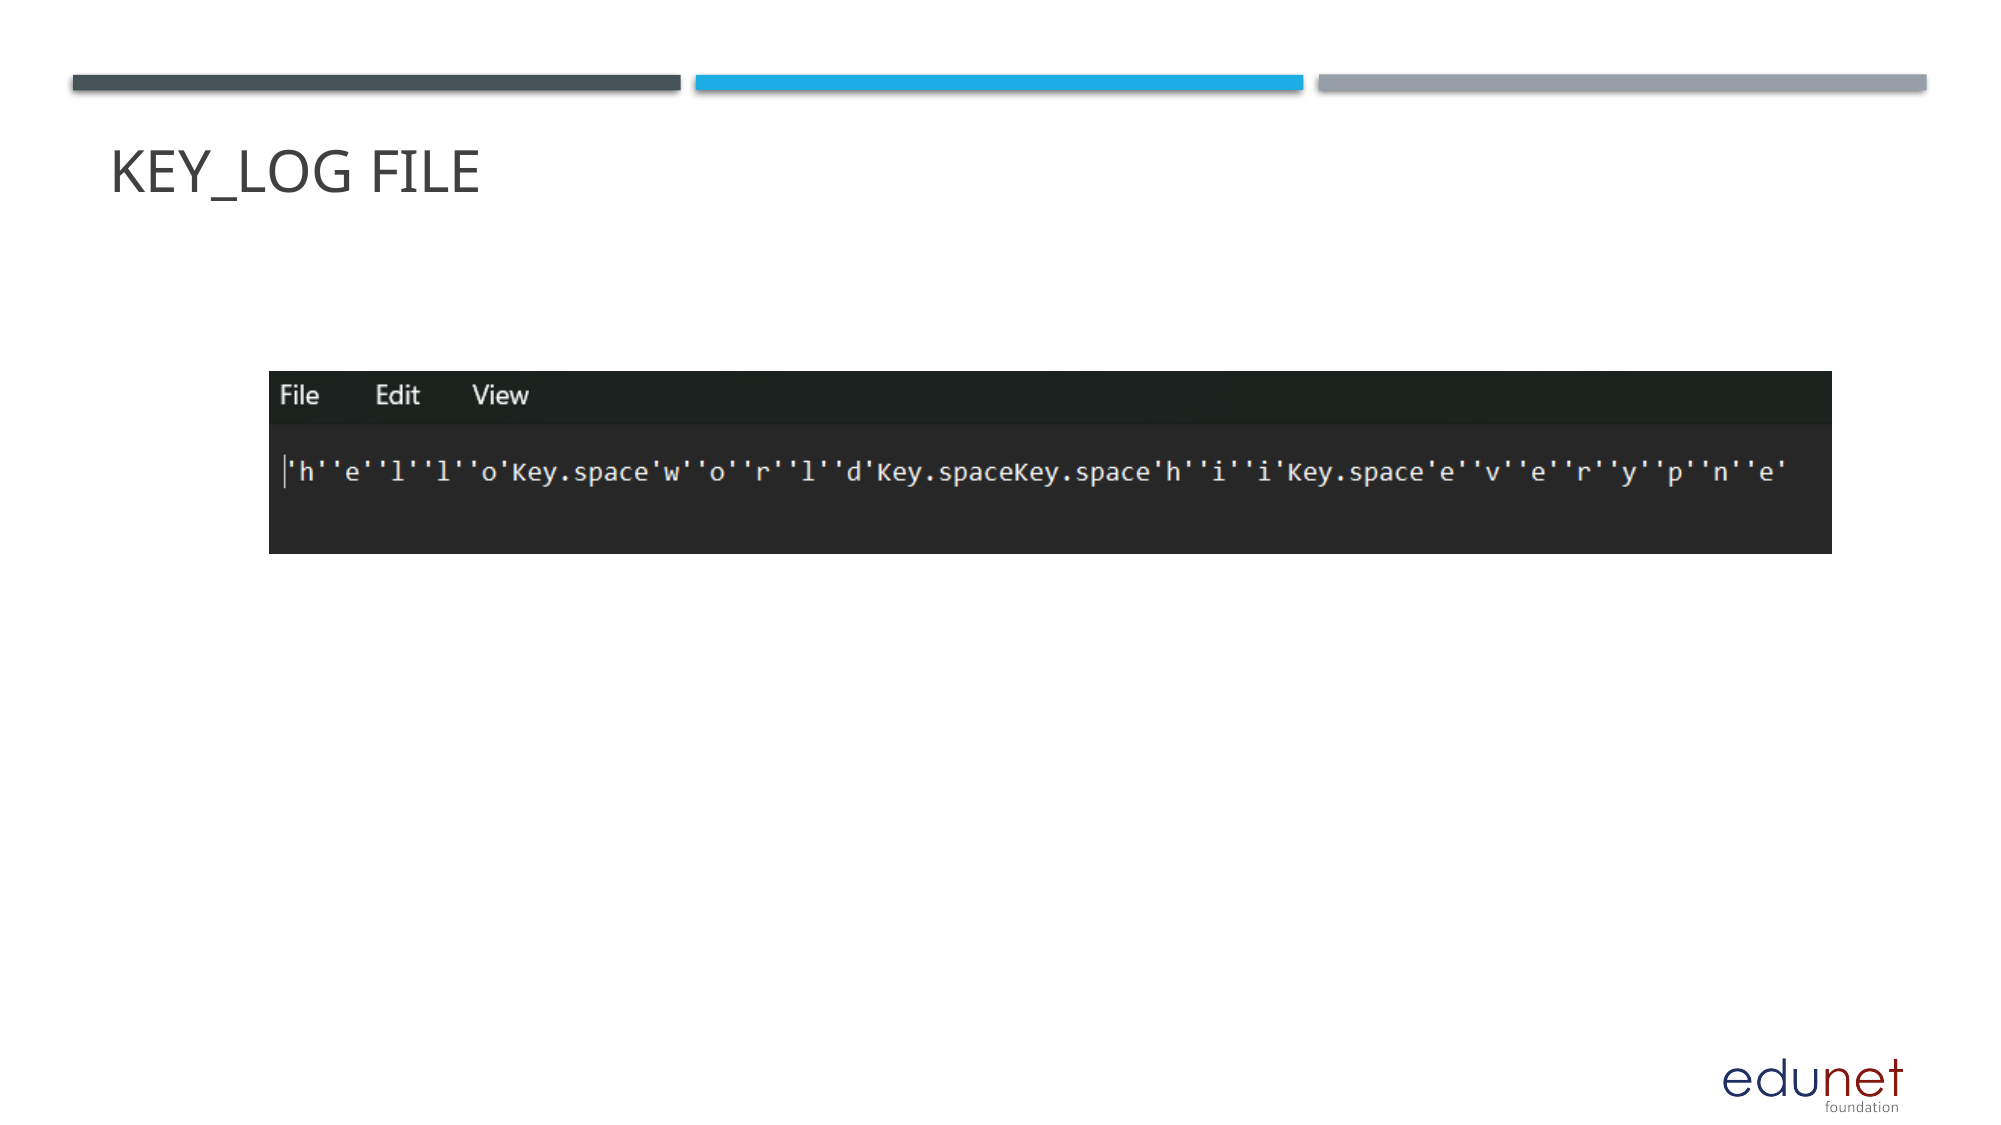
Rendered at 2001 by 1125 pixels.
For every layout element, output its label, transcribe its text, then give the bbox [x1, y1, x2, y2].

picture [268, 371, 1832, 555]
title Key_log file [94, 119, 1904, 217]
picture [1719, 1056, 1905, 1116]
